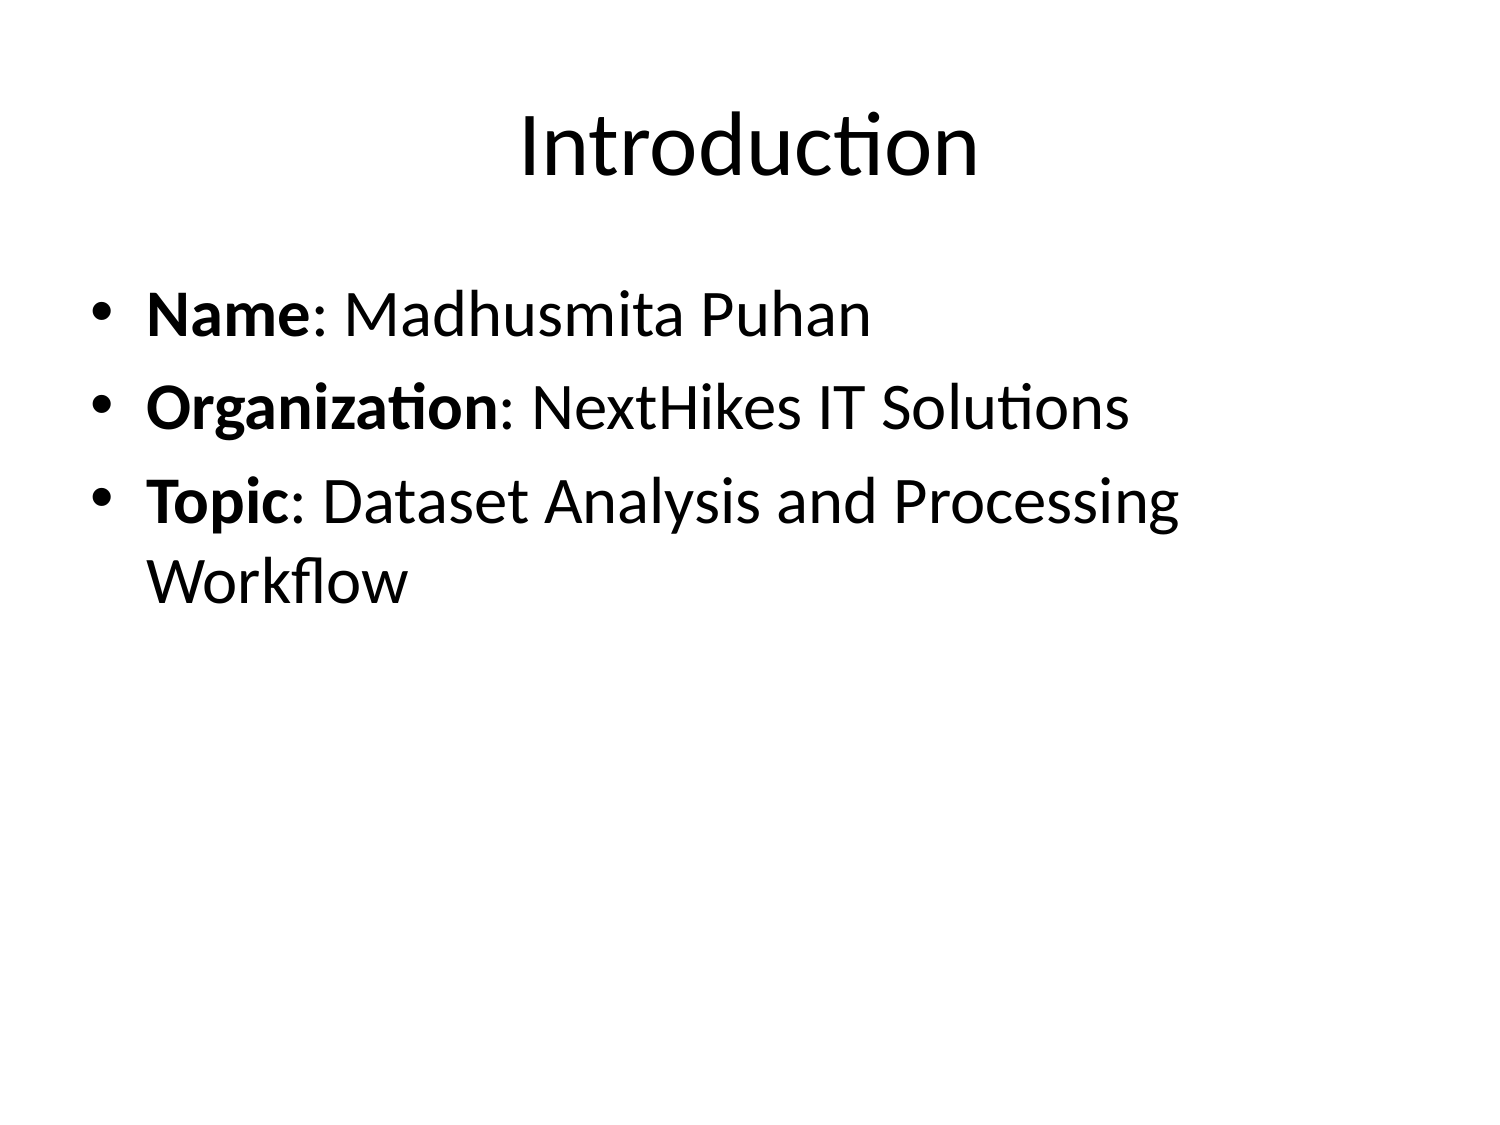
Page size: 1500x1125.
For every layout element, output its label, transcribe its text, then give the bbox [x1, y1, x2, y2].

title Introduction [75, 45, 1425, 233]
list Name: Madhusmita Puhan Organization: NextHikes IT Solutions Topic: Dataset Analysis and Processing Workflow [75, 262, 1425, 1005]
